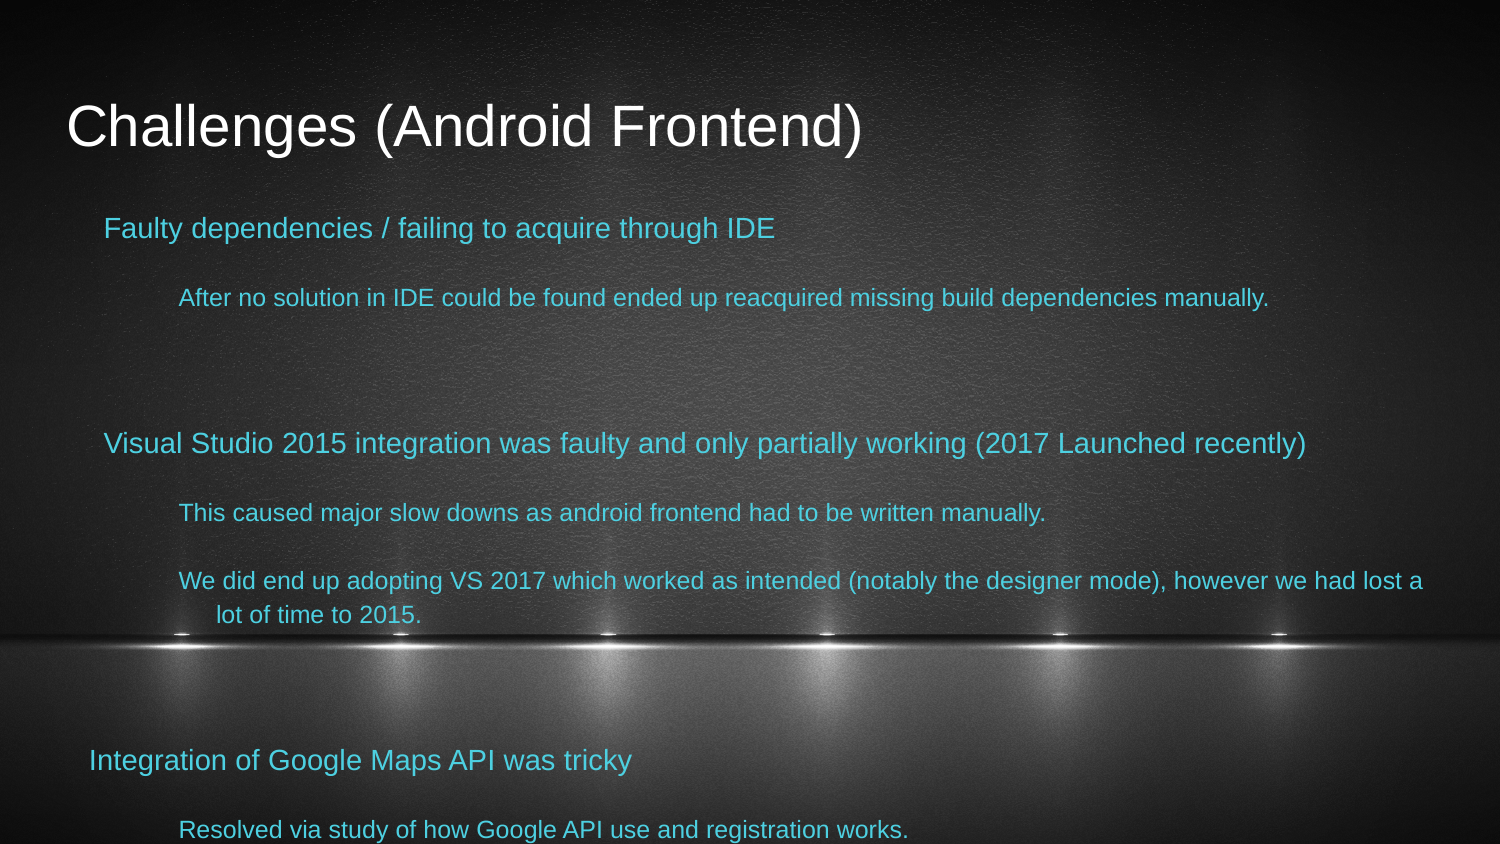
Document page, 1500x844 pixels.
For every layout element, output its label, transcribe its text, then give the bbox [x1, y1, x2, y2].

title Challenges (Android Frontend) [51, 72, 1449, 167]
picture [0, 0, 1500, 844]
list Faulty dependencies / failing to acquire through IDE After no solution in IDE could be found ended up reacquired missing build dependencies manually. Visual Studio 2015 integration was faulty and only partially working (2017 Launched recently) This caused major slow downs as android frontend had to be written manually. We did end up adopting VS 2017 which worked as intended (notably the designer mode), however we had lost a lot of time to 2015. Integration of Google Maps API was tricky Resolved via study of how Google API use and registration works. [51, 189, 1443, 750]
